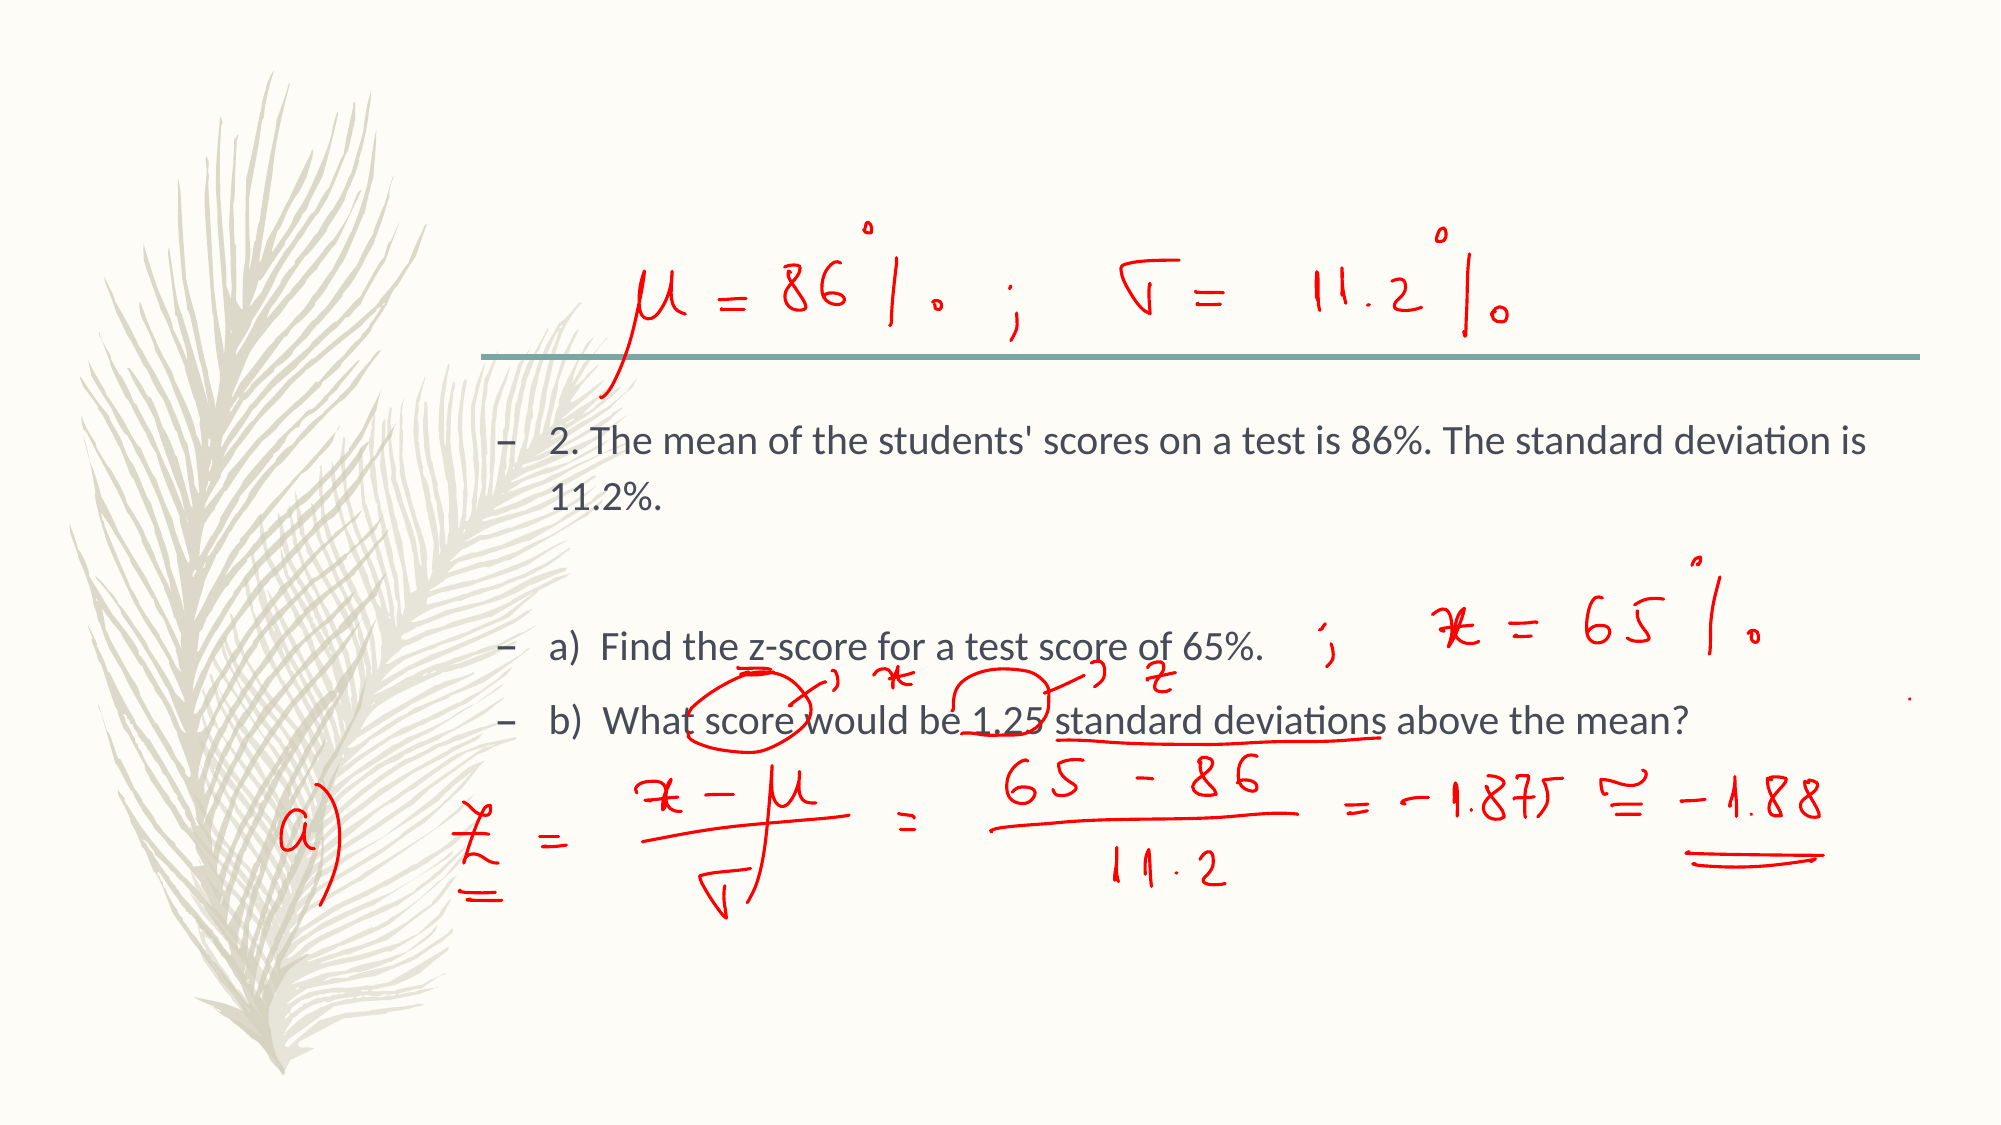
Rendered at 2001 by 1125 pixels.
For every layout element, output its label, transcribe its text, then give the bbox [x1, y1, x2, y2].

list 2. The mean of the students' scores on a test is 86%. The standard deviation is 11.2%. a) Find the z-score for a test score of 65%. b) What score would be 1.25 standard deviations above the mean? [481, 399, 1920, 999]
